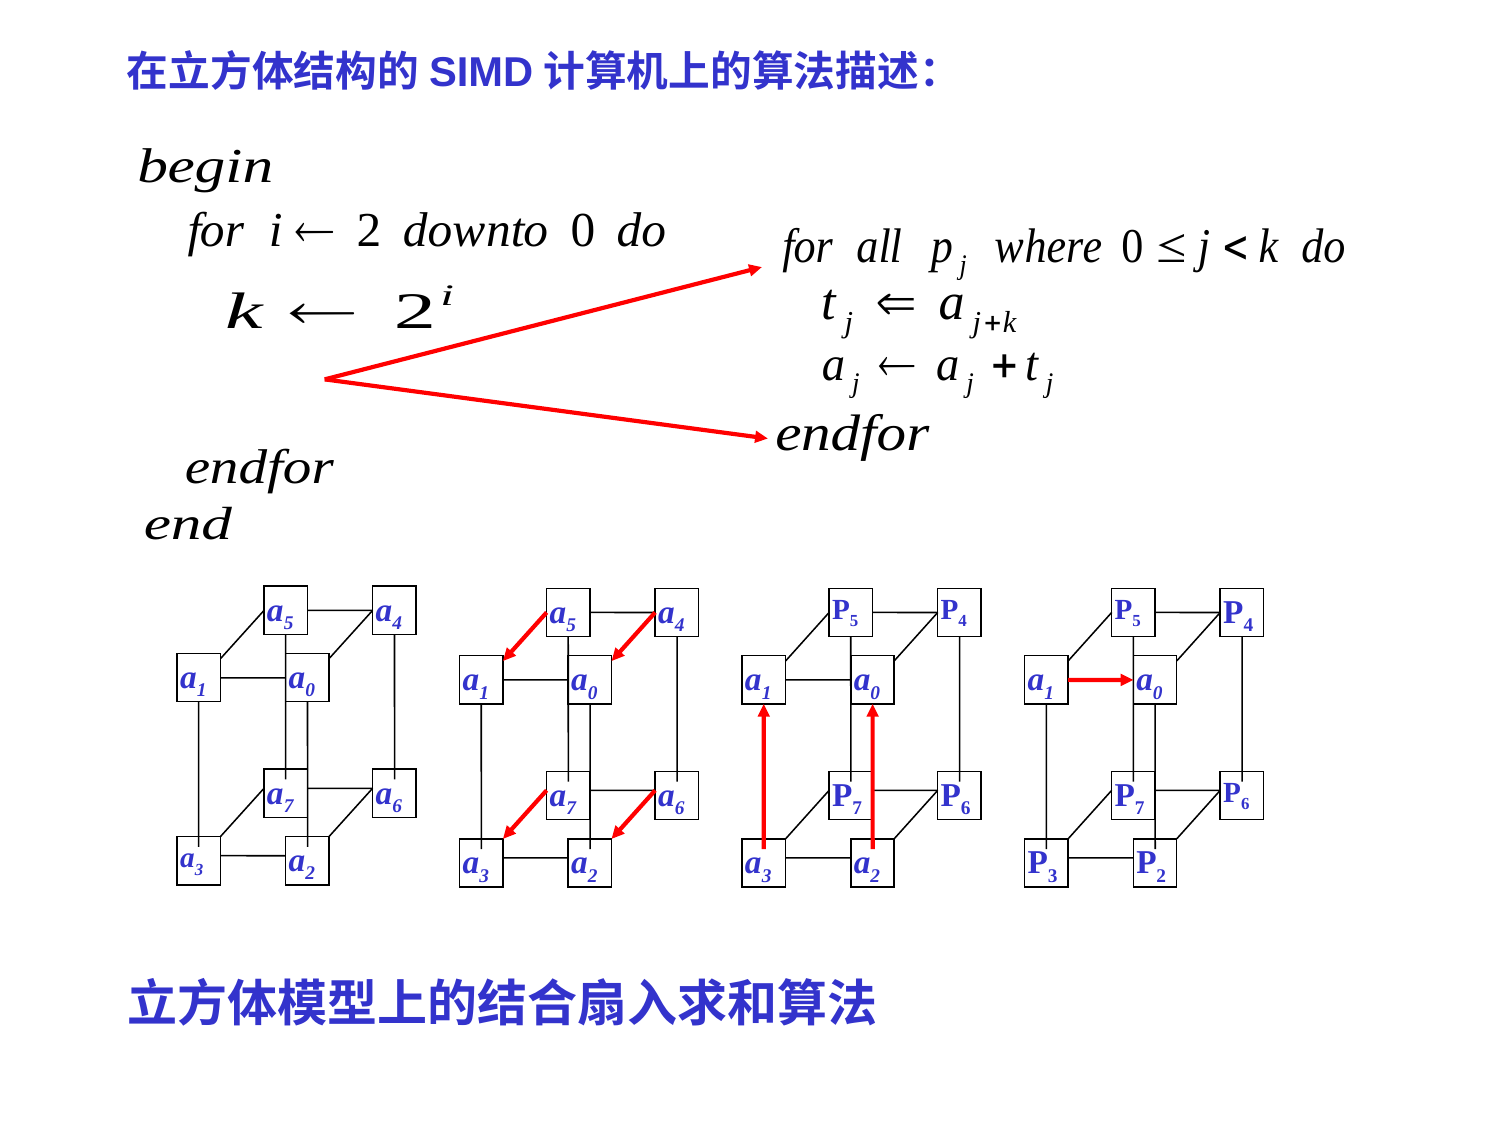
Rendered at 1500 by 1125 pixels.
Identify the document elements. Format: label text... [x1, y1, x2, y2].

text_box 立方体模型上的结合扇入求和算法 [112, 964, 1229, 1039]
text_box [176, 585, 1264, 888]
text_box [129, 136, 284, 203]
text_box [170, 201, 674, 268]
text_box [324, 379, 762, 443]
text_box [814, 267, 1028, 331]
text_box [767, 213, 1353, 292]
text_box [135, 496, 249, 551]
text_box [814, 331, 1064, 410]
text_box 在立方体结构的SIMD计算机上的算法描述： [112, 37, 1429, 102]
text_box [176, 438, 349, 504]
text_box [477, 264, 762, 341]
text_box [767, 402, 945, 472]
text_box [212, 272, 473, 342]
